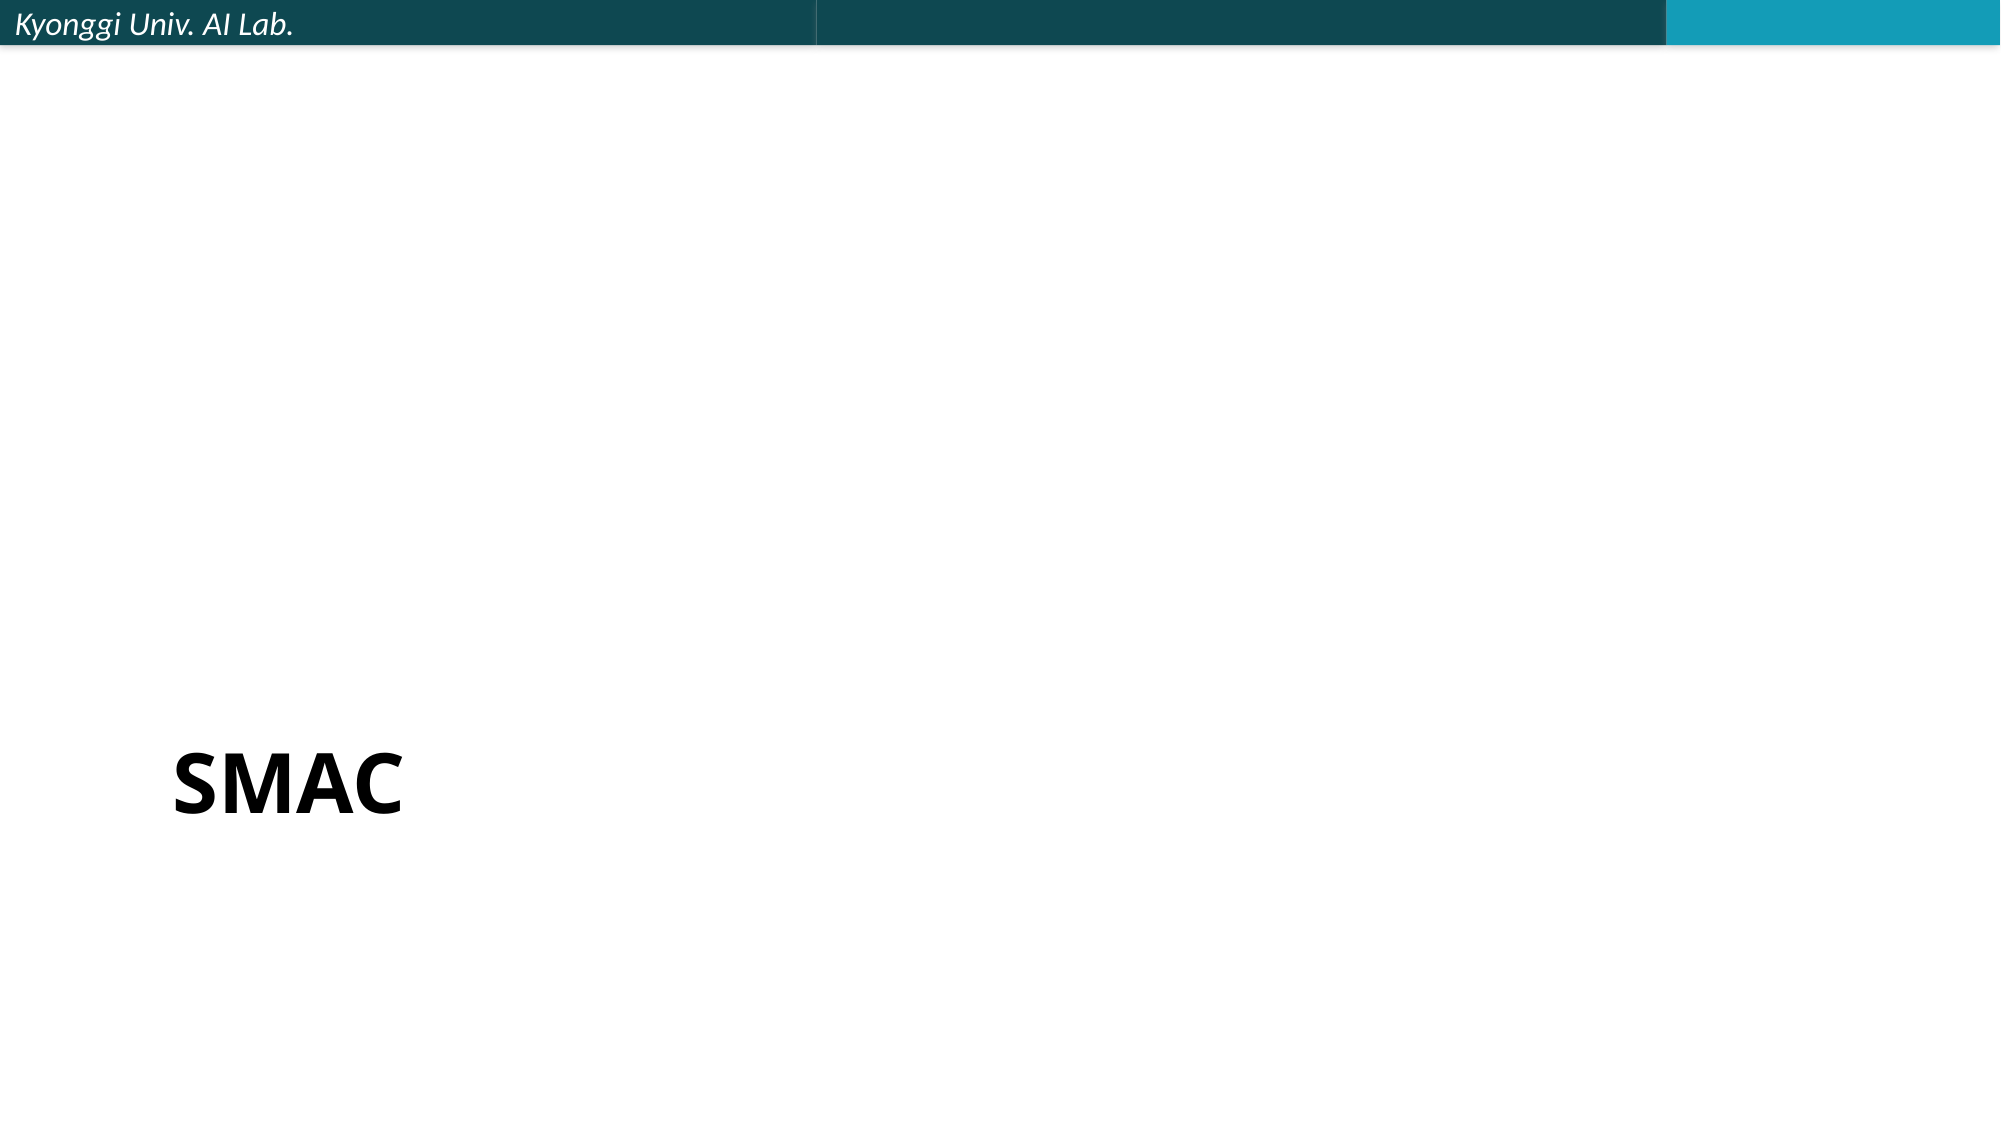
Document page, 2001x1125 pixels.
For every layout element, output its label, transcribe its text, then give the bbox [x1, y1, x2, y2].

title SMAC [157, 722, 1858, 947]
